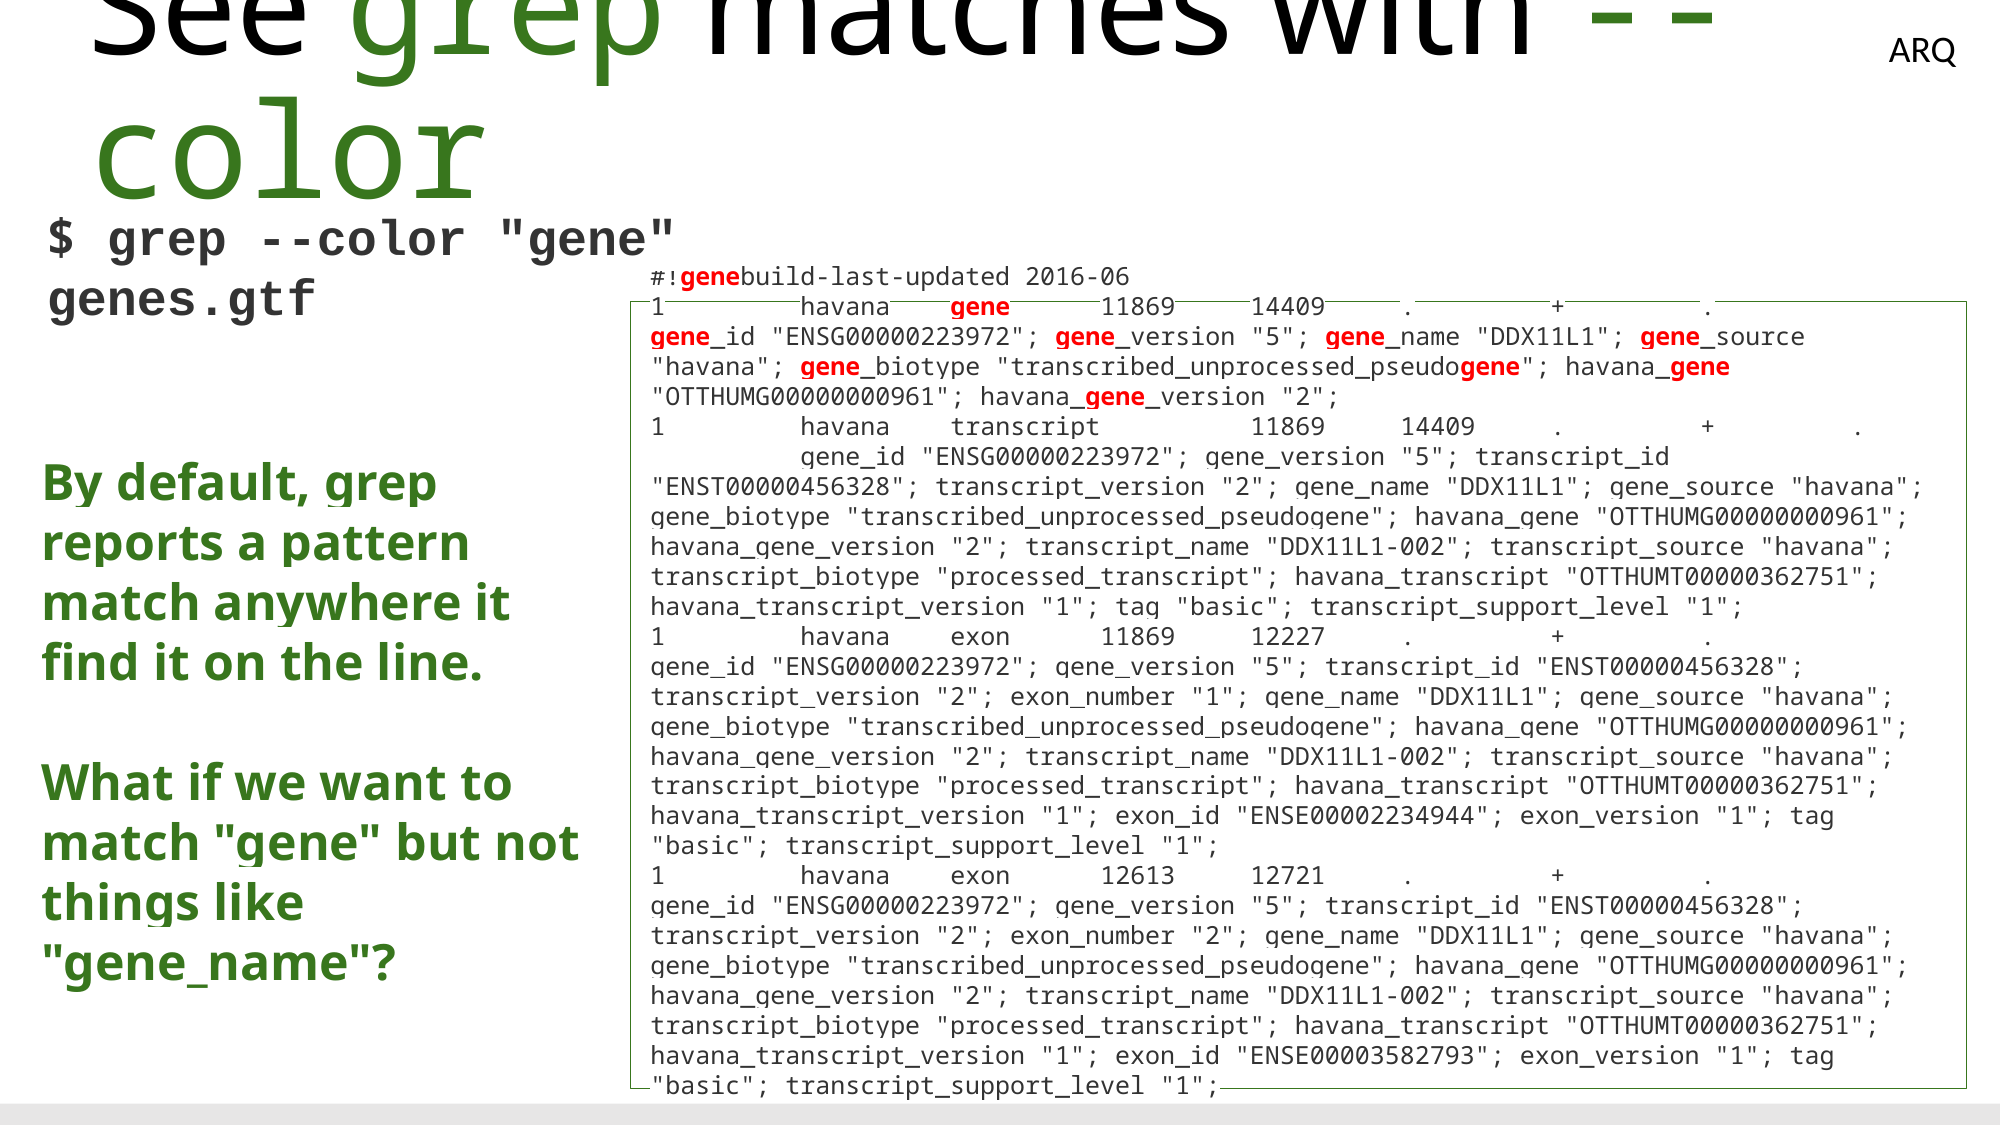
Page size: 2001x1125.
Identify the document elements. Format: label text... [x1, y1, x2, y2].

title See grep matches with --color [68, 19, 1932, 201]
text_box ARQ [1874, 17, 1987, 78]
text_box By default, grep reports a pattern match anywhere it find it on the line. What if we want to match "gene" but not things like "gene_name"? [21, 666, 626, 775]
text_box $ grep --color "gene" genes.gtf [26, 194, 845, 338]
text_box #!genebuild-last-updated 2016-06 1 havana gene 11869 14409 . + . gene_id "ENSG00000223972"; gene_version "5"; gene_name "DDX11L1"; gene_source "havana"; gene_biotype "transcribed_unprocessed_pseudogene"; havana_gene "OTTHUMG00000000961"; havana_gene_version "2"; 1 havana transcript 11869 14409 . + . gene_id "ENSG00000223972"; gene_version "5"; transcript_id "ENST00000456328"; transcript_version "2"; gene_name "DDX11L1"; gene_source "havana"; gene_biotype "transcribed_unprocessed_pseudogene"; havana_gene "OTTHUMG00000000961"; havana_gene_version "2"; transcript_name "DDX11L1-002"; transcript_source "havana"; transcript_biotype "processed_transcript"; havana_transcript "OTTHUMT00000362751"; havana_transcript_version "1"; tag "basic"; transcript_support_level "1"; 1 havana exon 11869 12227 . + . gene_id "ENSG00000223972"; gene_version "5"; transcript_id "ENST00000456328"; transcript_version "2"; exon_number "1"; gene_name "DDX11L1"; gene_source "havana"; gene_biotype "transcribed_unprocessed_pseudogene"; havana_gene "OTTHUMG00000000961"; havana_gene_version "2"; transcript_name "DDX11L1-002"; transcript_source "havana"; transcript_biotype "processed_transcript"; havana_transcript "OTTHUMT00000362751"; havana_transcript_version "1"; exon_id "ENSE00002234944"; exon_version "1"; tag "basic"; transcript_support_level "1"; 1 havana exon 12613 12721 . + . gene_id "ENSG00000223972"; gene_version "5"; transcript_id "ENST00000456328"; transcript_version "2"; exon_number "2"; gene_name "DDX11L1"; gene_source "havana"; gene_biotype "transcribed_unprocessed_pseudogene"; havana_gene "OTTHUMG00000000961"; havana_gene_version "2"; transcript_name "DDX11L1-002"; transcript_source "havana"; transcript_biotype "processed_transcript"; havana_transcript "OTTHUMT00000362751"; havana_transcript_version "1"; exon_id "ENSE00003582793"; exon_version "1"; tag "basic"; transcript_support_level "1"; [630, 301, 1967, 1089]
